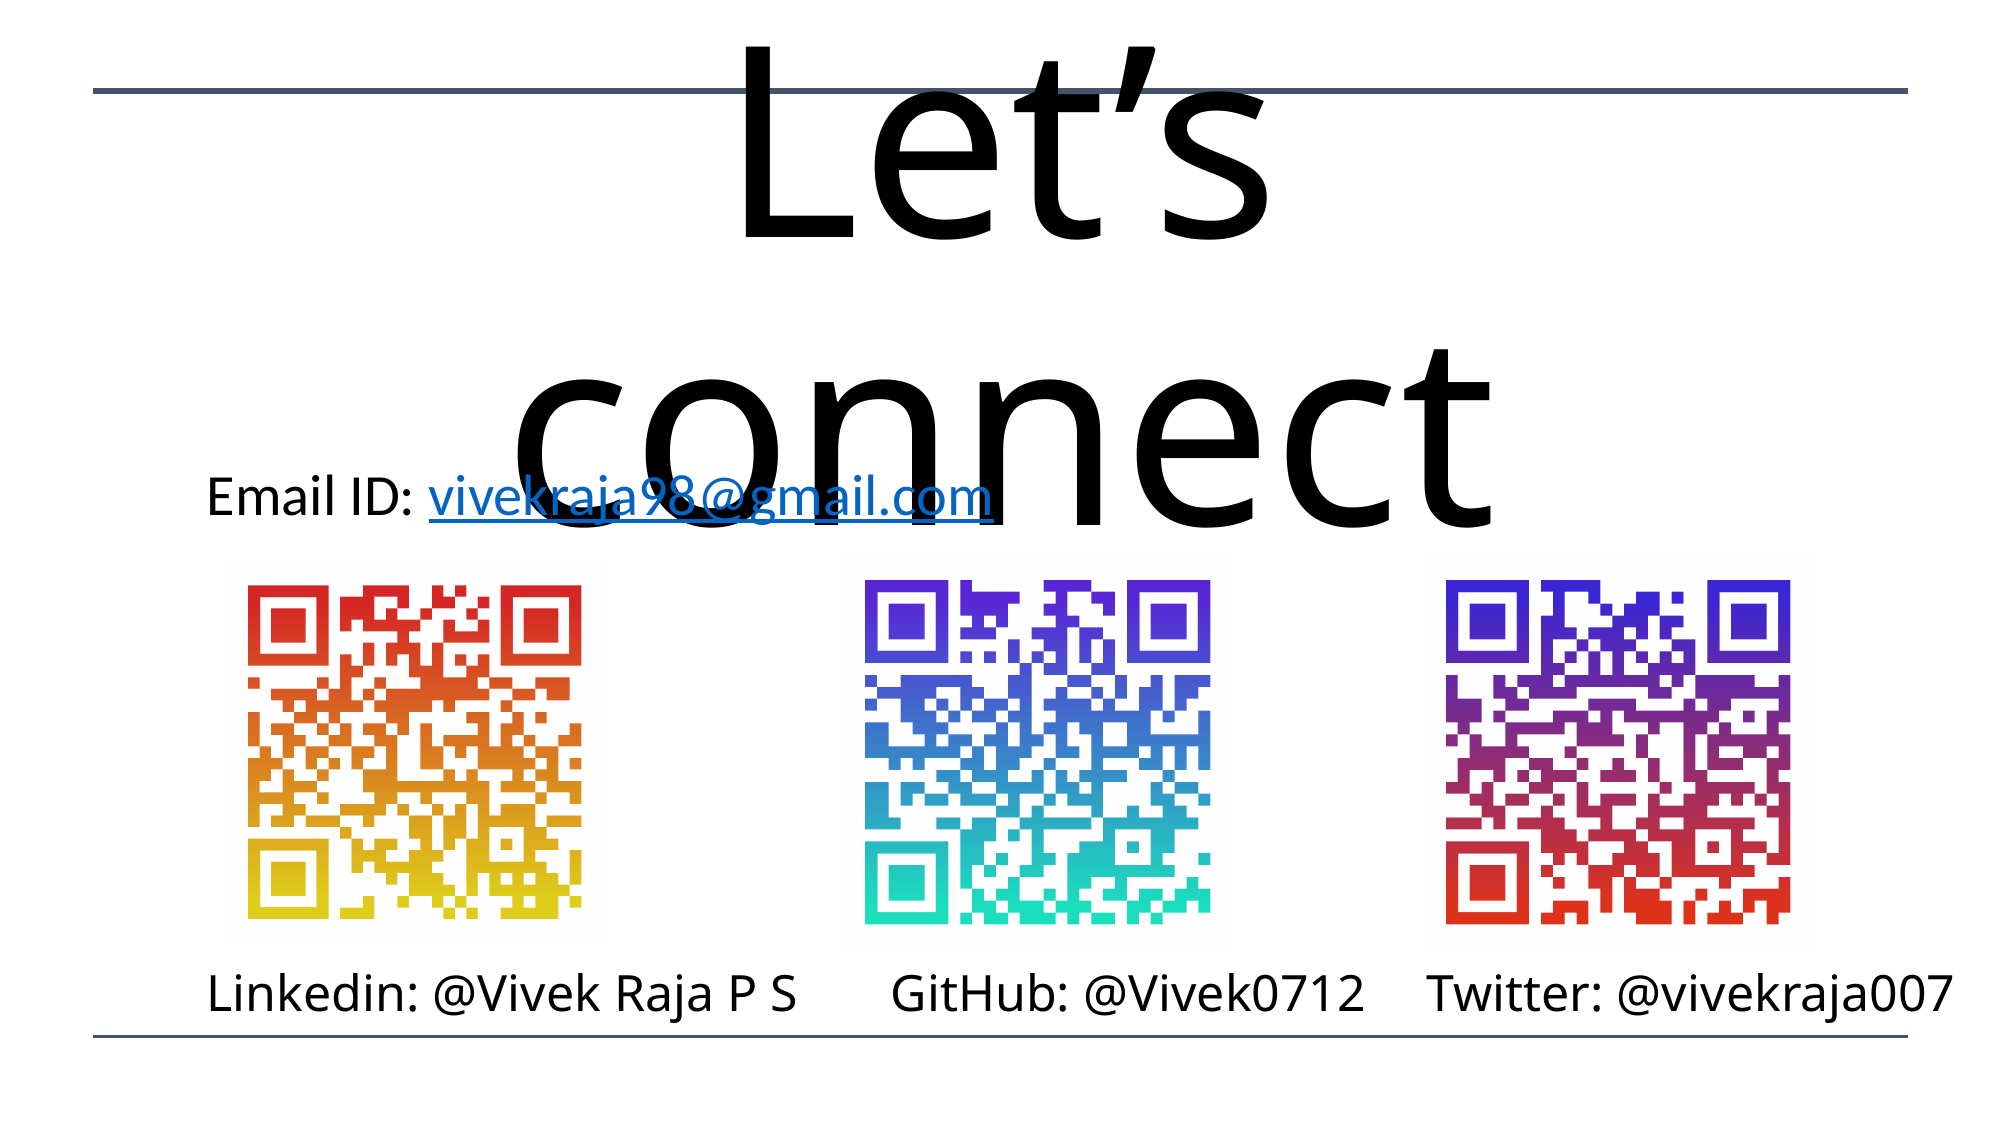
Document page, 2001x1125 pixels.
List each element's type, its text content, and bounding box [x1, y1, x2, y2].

text_box GitHub: @Vivek0712 [818, 941, 1406, 1114]
picture [841, 556, 1234, 948]
picture [1421, 556, 1814, 948]
list Email ID: vivekraja98@gmail.com [186, 445, 1814, 680]
text_box Linkedin: @Vivek Raja P S [186, 941, 818, 1114]
text_box Twitter: @vivekraja007 [1406, 941, 2000, 1114]
picture [225, 562, 604, 942]
title Let’s connect [186, 126, 1814, 445]
